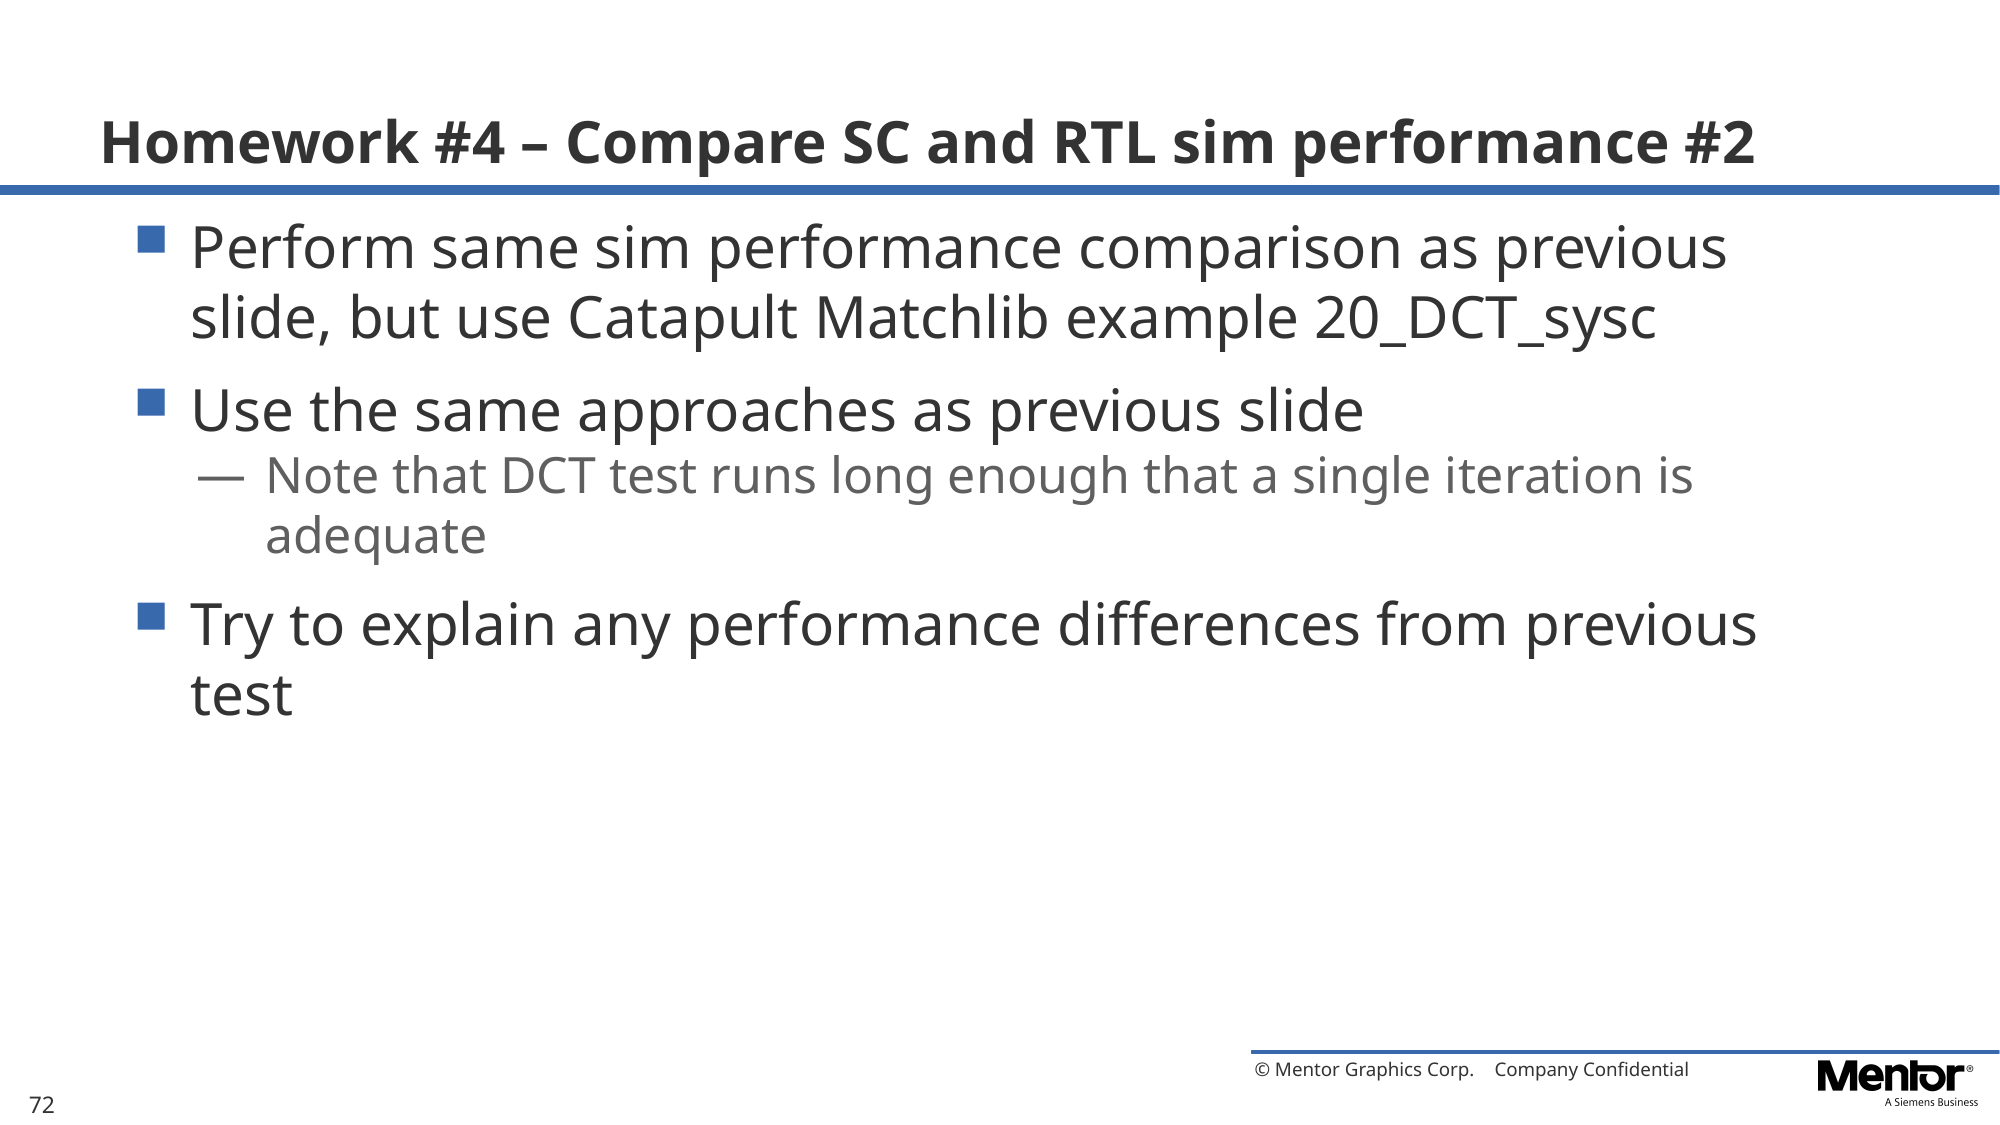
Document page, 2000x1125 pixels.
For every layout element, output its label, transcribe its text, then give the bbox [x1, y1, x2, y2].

list Perform same sim performance comparison as previous slide, but use Catapult Matchlib example 20_DCT_sysc Use the same approaches as previous slide Note that DCT test runs long enough that a single iteration is adequate Try to explain any performance differences from previous test [83, 199, 1963, 1027]
slide_number 72 [0, 1087, 84, 1125]
picture [1818, 1060, 1978, 1106]
title Homework #4 – Compare SC and RTL sim performance #2 [0, 0, 2000, 186]
